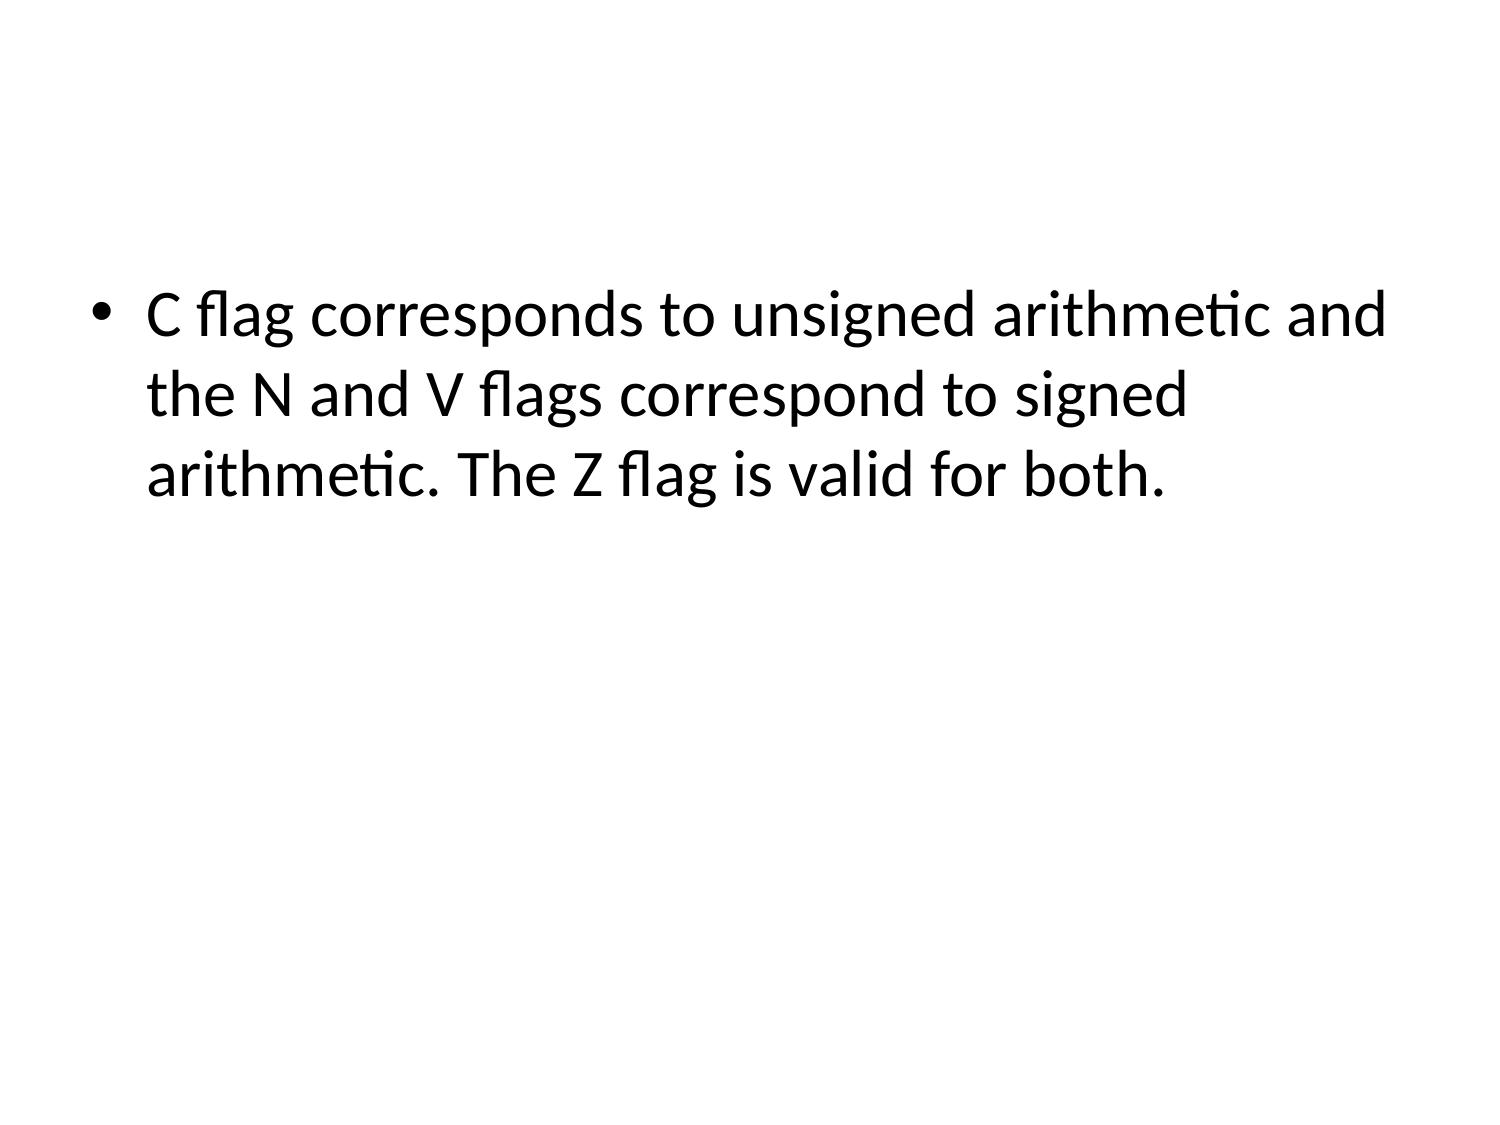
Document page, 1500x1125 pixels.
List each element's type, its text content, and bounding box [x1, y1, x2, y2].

list C flag corresponds to unsigned arithmetic and the N and V flags correspond to signed arithmetic. The Z flag is valid for both. [75, 262, 1425, 1005]
